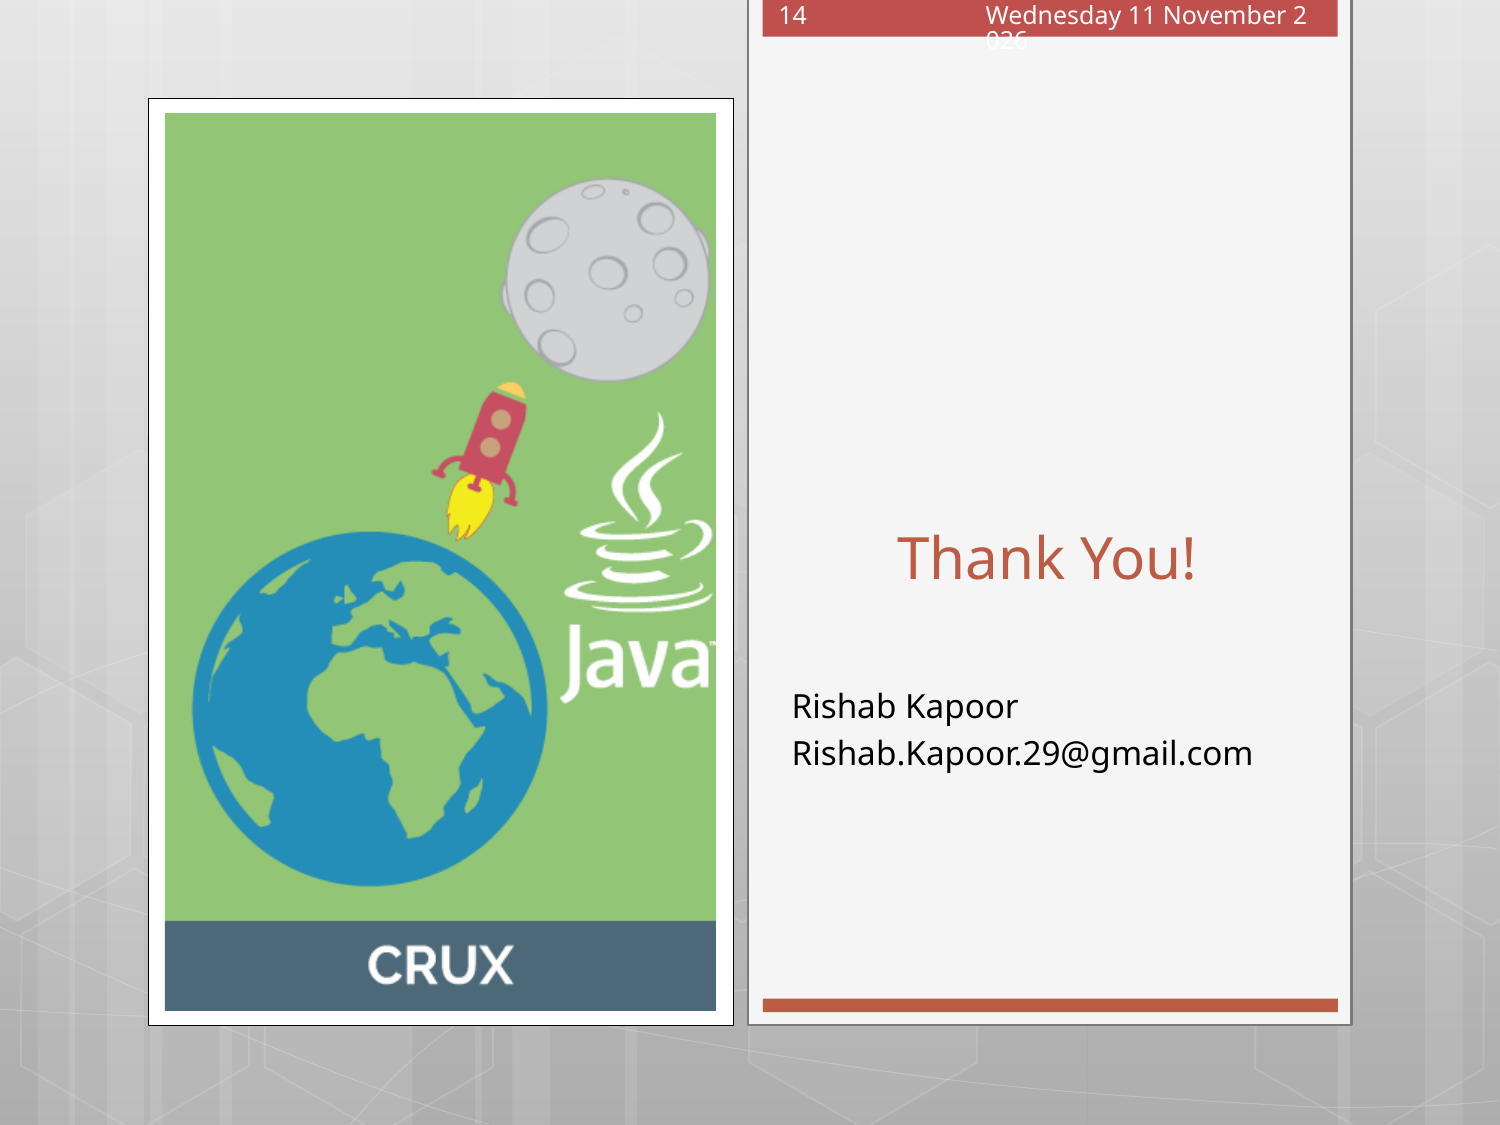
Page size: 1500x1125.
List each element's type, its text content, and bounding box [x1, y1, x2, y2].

list Rishab Kapoor Rishab.Kapoor.29@gmail.com [776, 678, 1319, 928]
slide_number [985, 0, 1336, 37]
slide_number 14 [763, 0, 982, 37]
picture [164, 113, 717, 1012]
title Thank You! [776, 436, 1319, 677]
